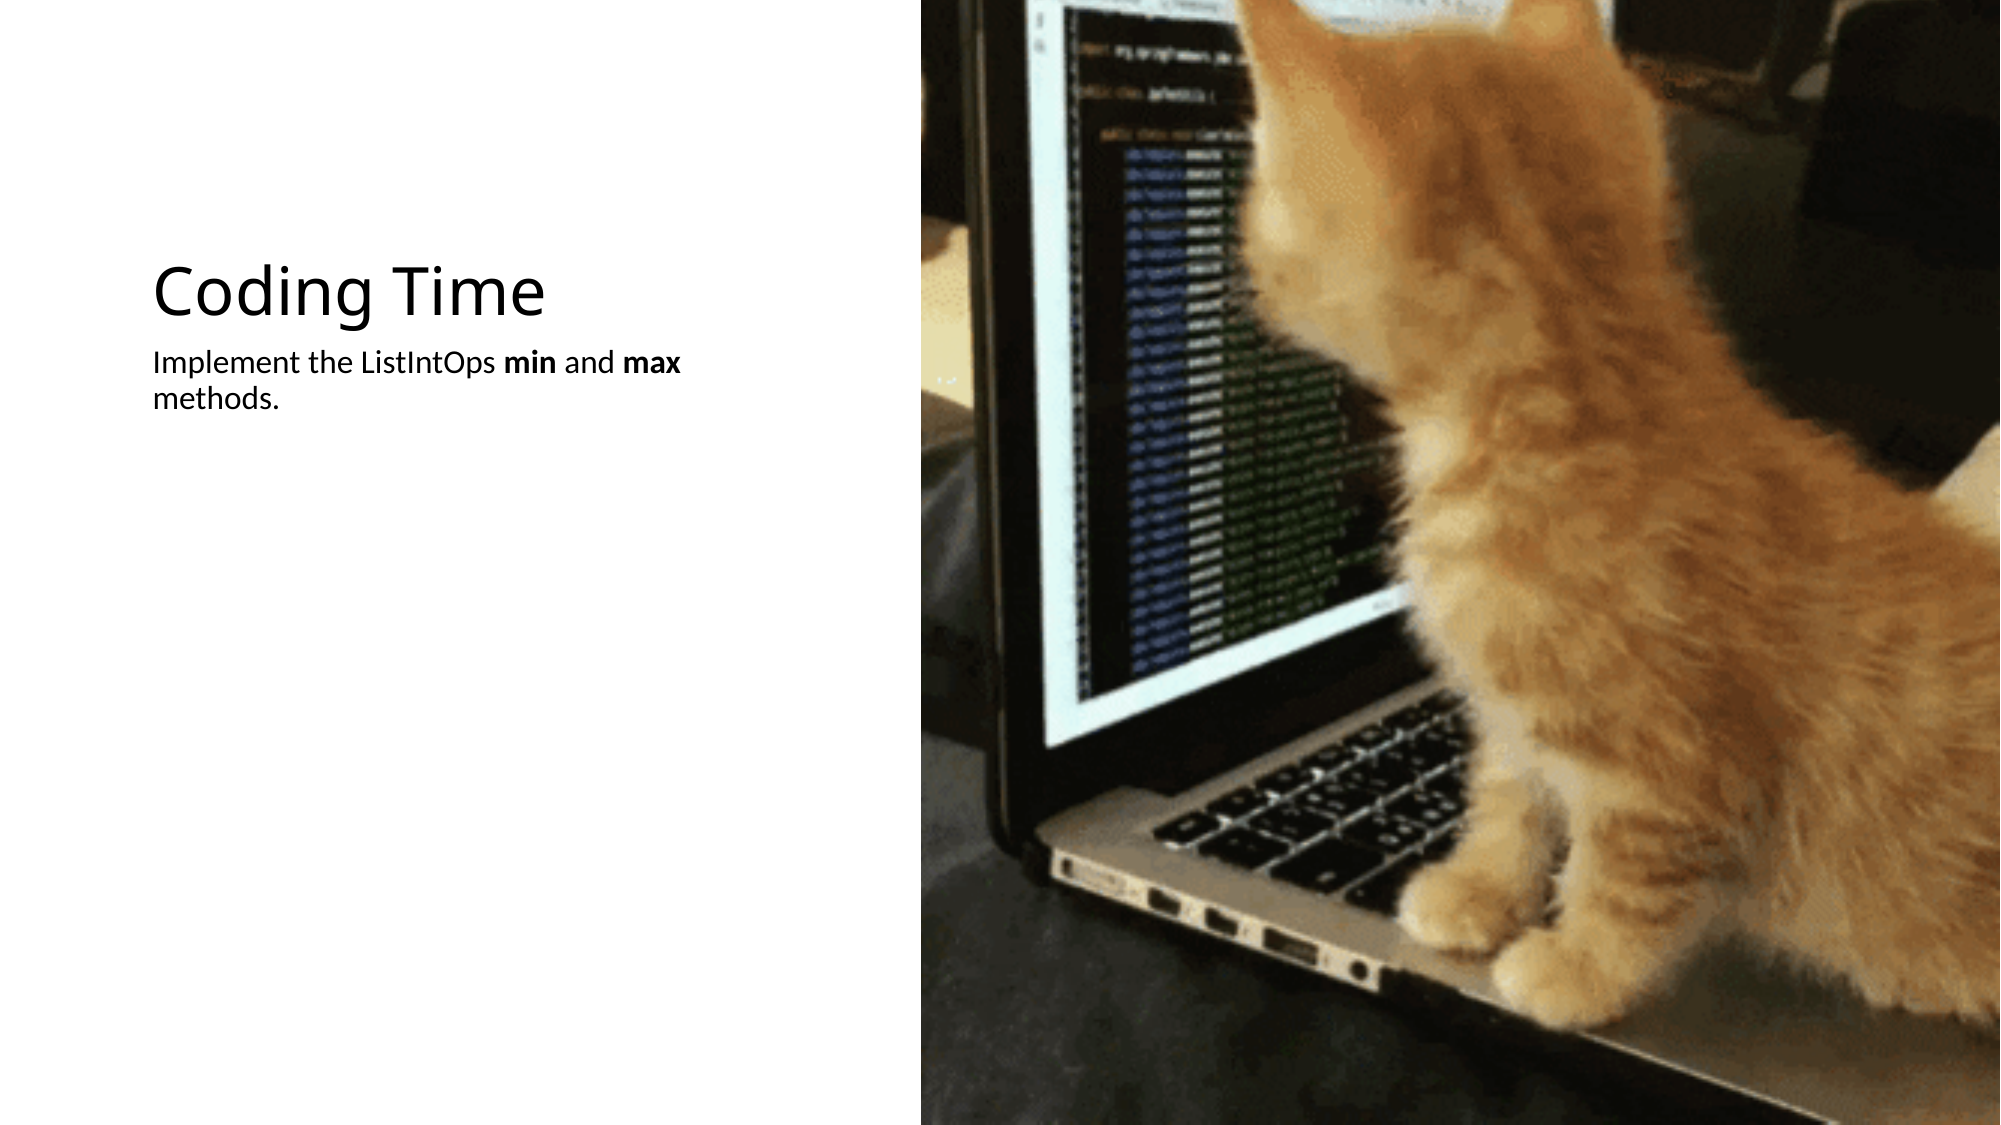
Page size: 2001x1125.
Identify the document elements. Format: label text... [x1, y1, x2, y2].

list Implement the ListIntOps min and max methods. [137, 337, 783, 963]
picture [921, 0, 2000, 1125]
title Coding Time [137, 75, 783, 337]
